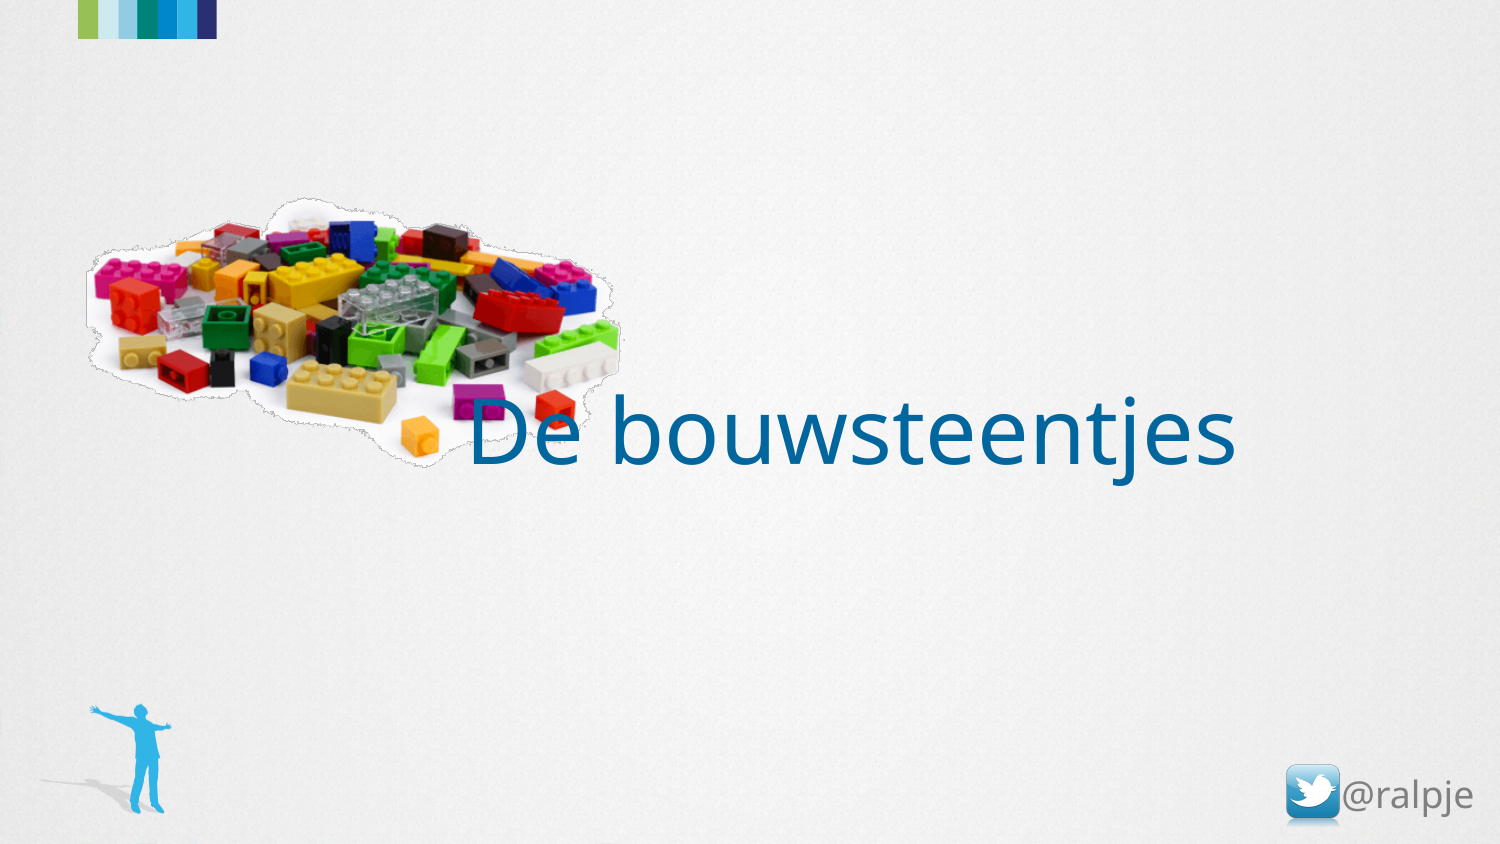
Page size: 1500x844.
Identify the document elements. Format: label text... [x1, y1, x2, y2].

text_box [1261, 752, 1489, 830]
title De bouwsteentjes [277, 43, 1428, 812]
picture [0, 0, 1500, 844]
